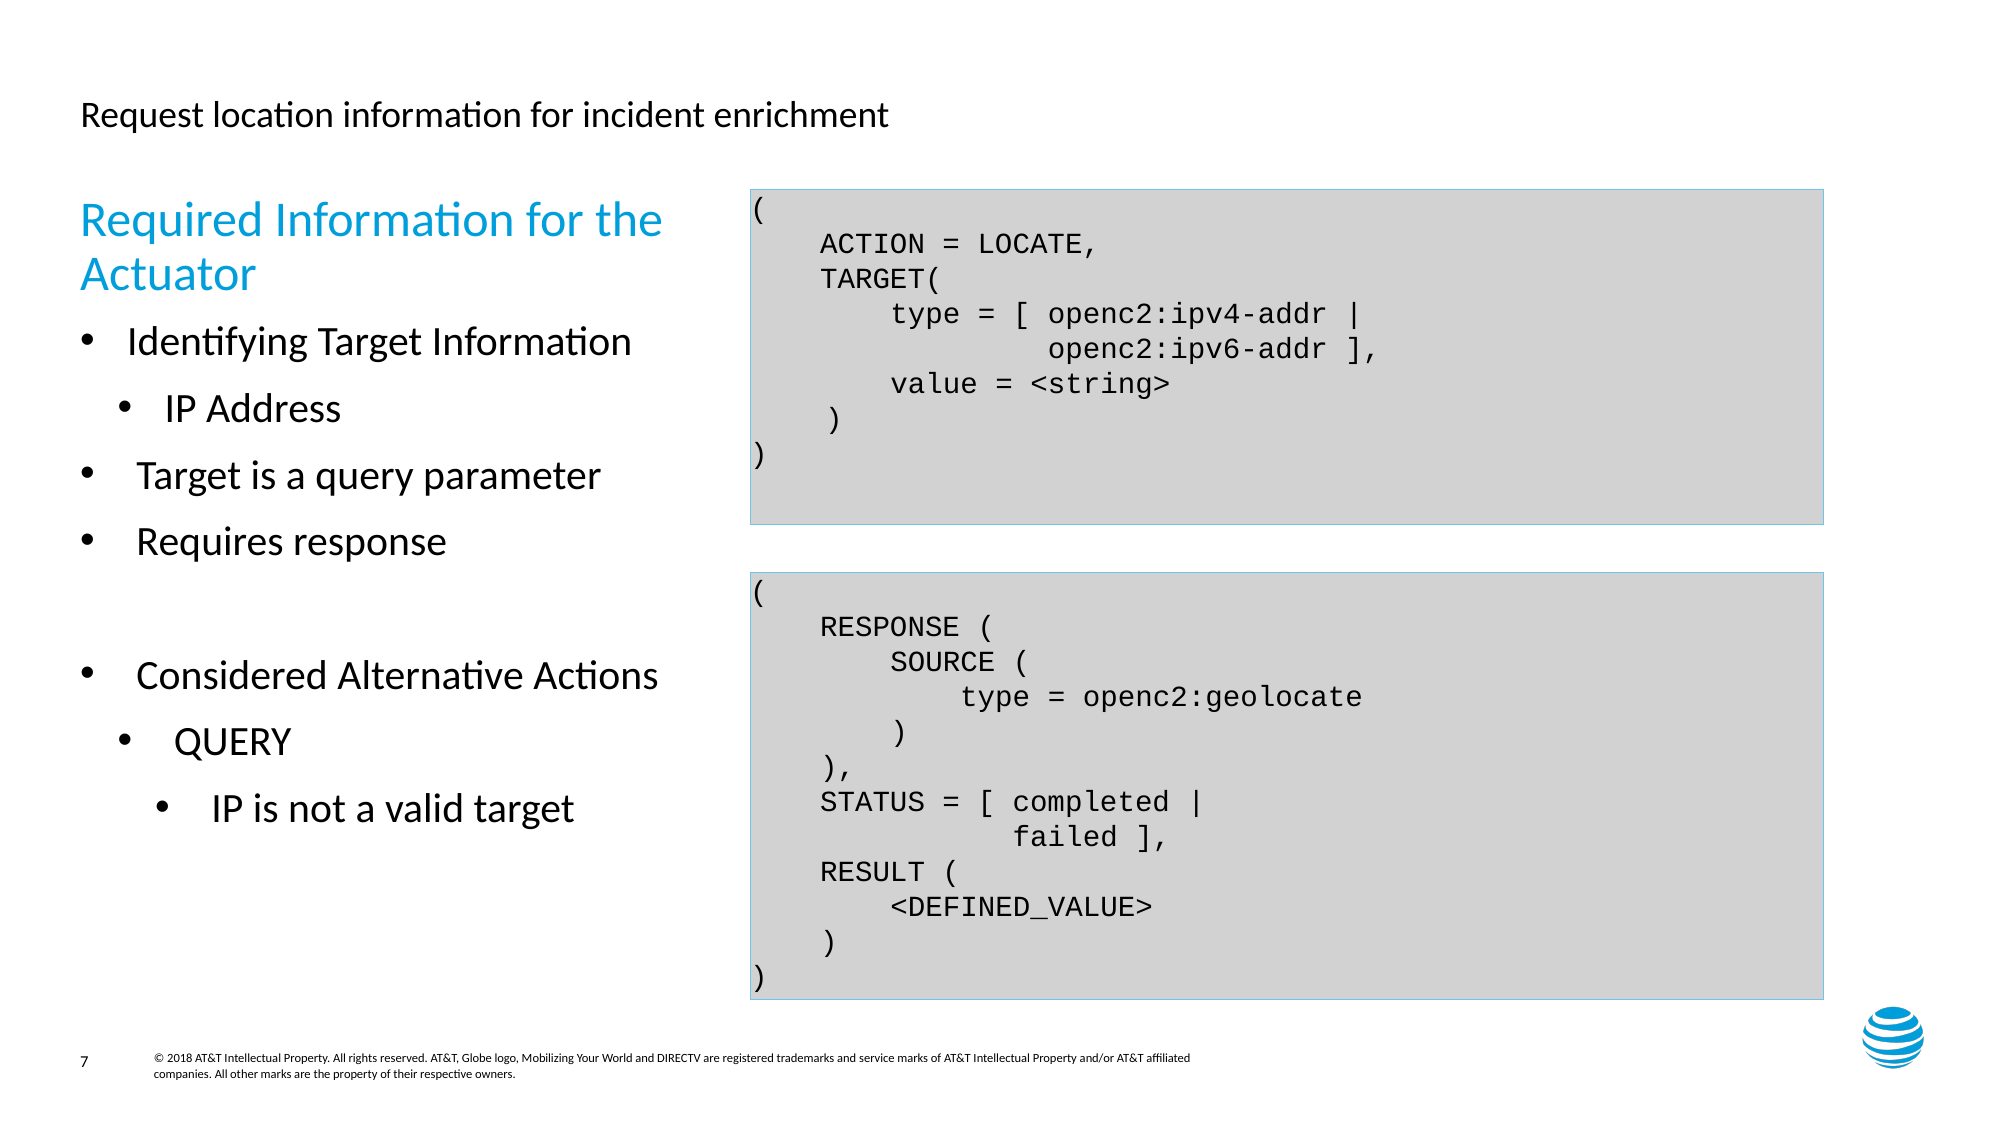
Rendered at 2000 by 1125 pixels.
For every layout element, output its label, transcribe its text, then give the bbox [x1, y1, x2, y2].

slide_number 7 [80, 1049, 129, 1087]
text_box Required Information for the Actuator Identifying Target Information IP Address Target is a query parameter Requires response Considered Alternative Actions QUERY IP is not a valid target [80, 193, 706, 1005]
text_box ( ACTION = LOCATE, TARGET( type = [ openc2:ipv4-addr | openc2:ipv6-addr ], value = <string> ) ) [750, 189, 1824, 525]
text_box ( RESPONSE ( SOURCE ( type = openc2:geolocate ) ), STATUS = [ completed | failed ], RESULT ( <DEFINED_VALUE> ) ) [750, 572, 1824, 1000]
title Request location information for incident enrichment [80, 85, 1920, 142]
